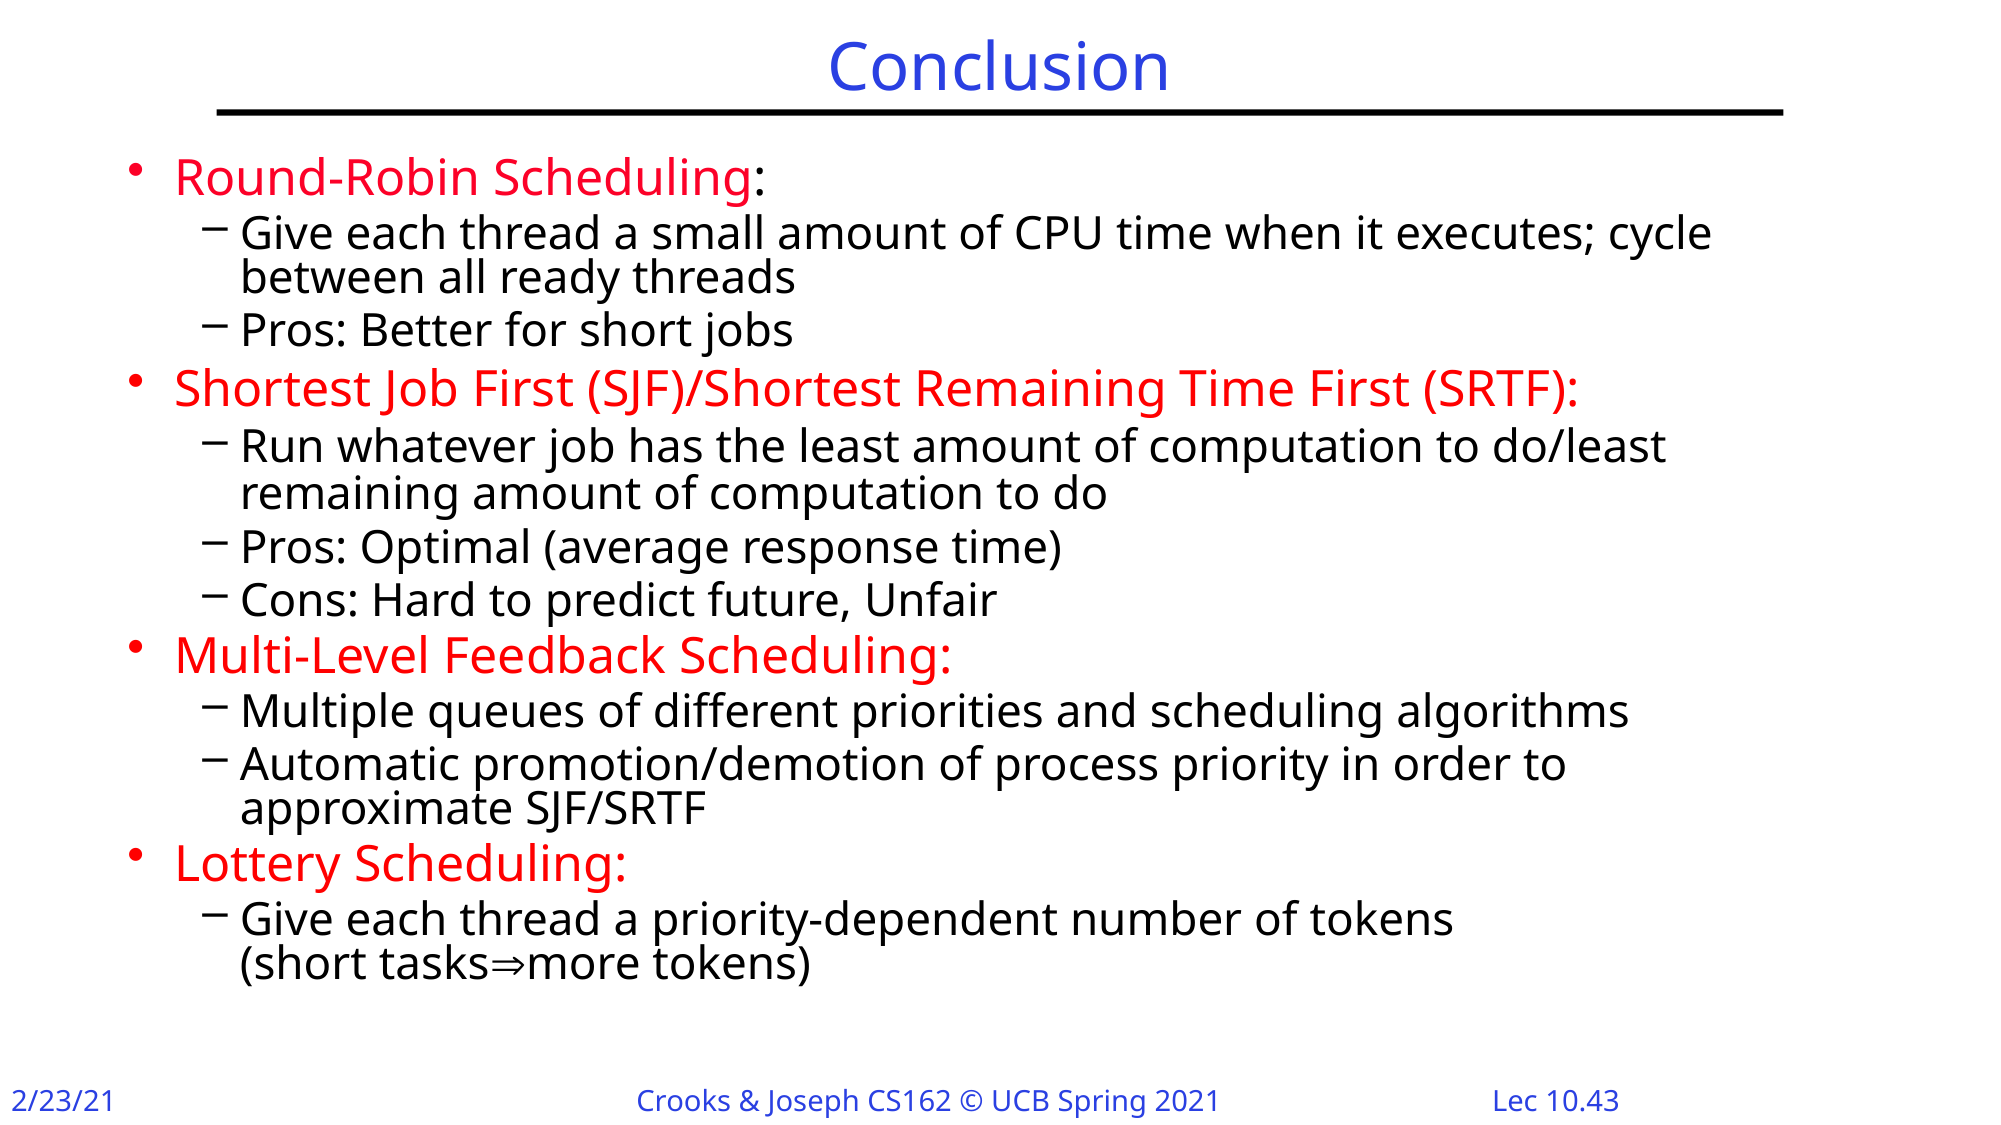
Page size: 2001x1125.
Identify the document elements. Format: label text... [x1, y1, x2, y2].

list Round-Robin Scheduling: Give each thread a small amount of CPU time when it executes; cycle between all ready threads Pros: Better for short jobs Shortest Job First (SJF)/Shortest Remaining Time First (SRTF): Run whatever job has the least amount of computation to do/least remaining amount of computation to do Pros: Optimal (average response time) Cons: Hard to predict future, Unfair Multi-Level Feedback Scheduling: Multiple queues of different priorities and scheduling algorithms Automatic promotion/demotion of process priority in order to approximate SJF/SRTF Lottery Scheduling: Give each thread a priority-dependent number of tokens (short tasksmore tokens) [112, 149, 1863, 1075]
title Conclusion [216, 24, 1784, 113]
